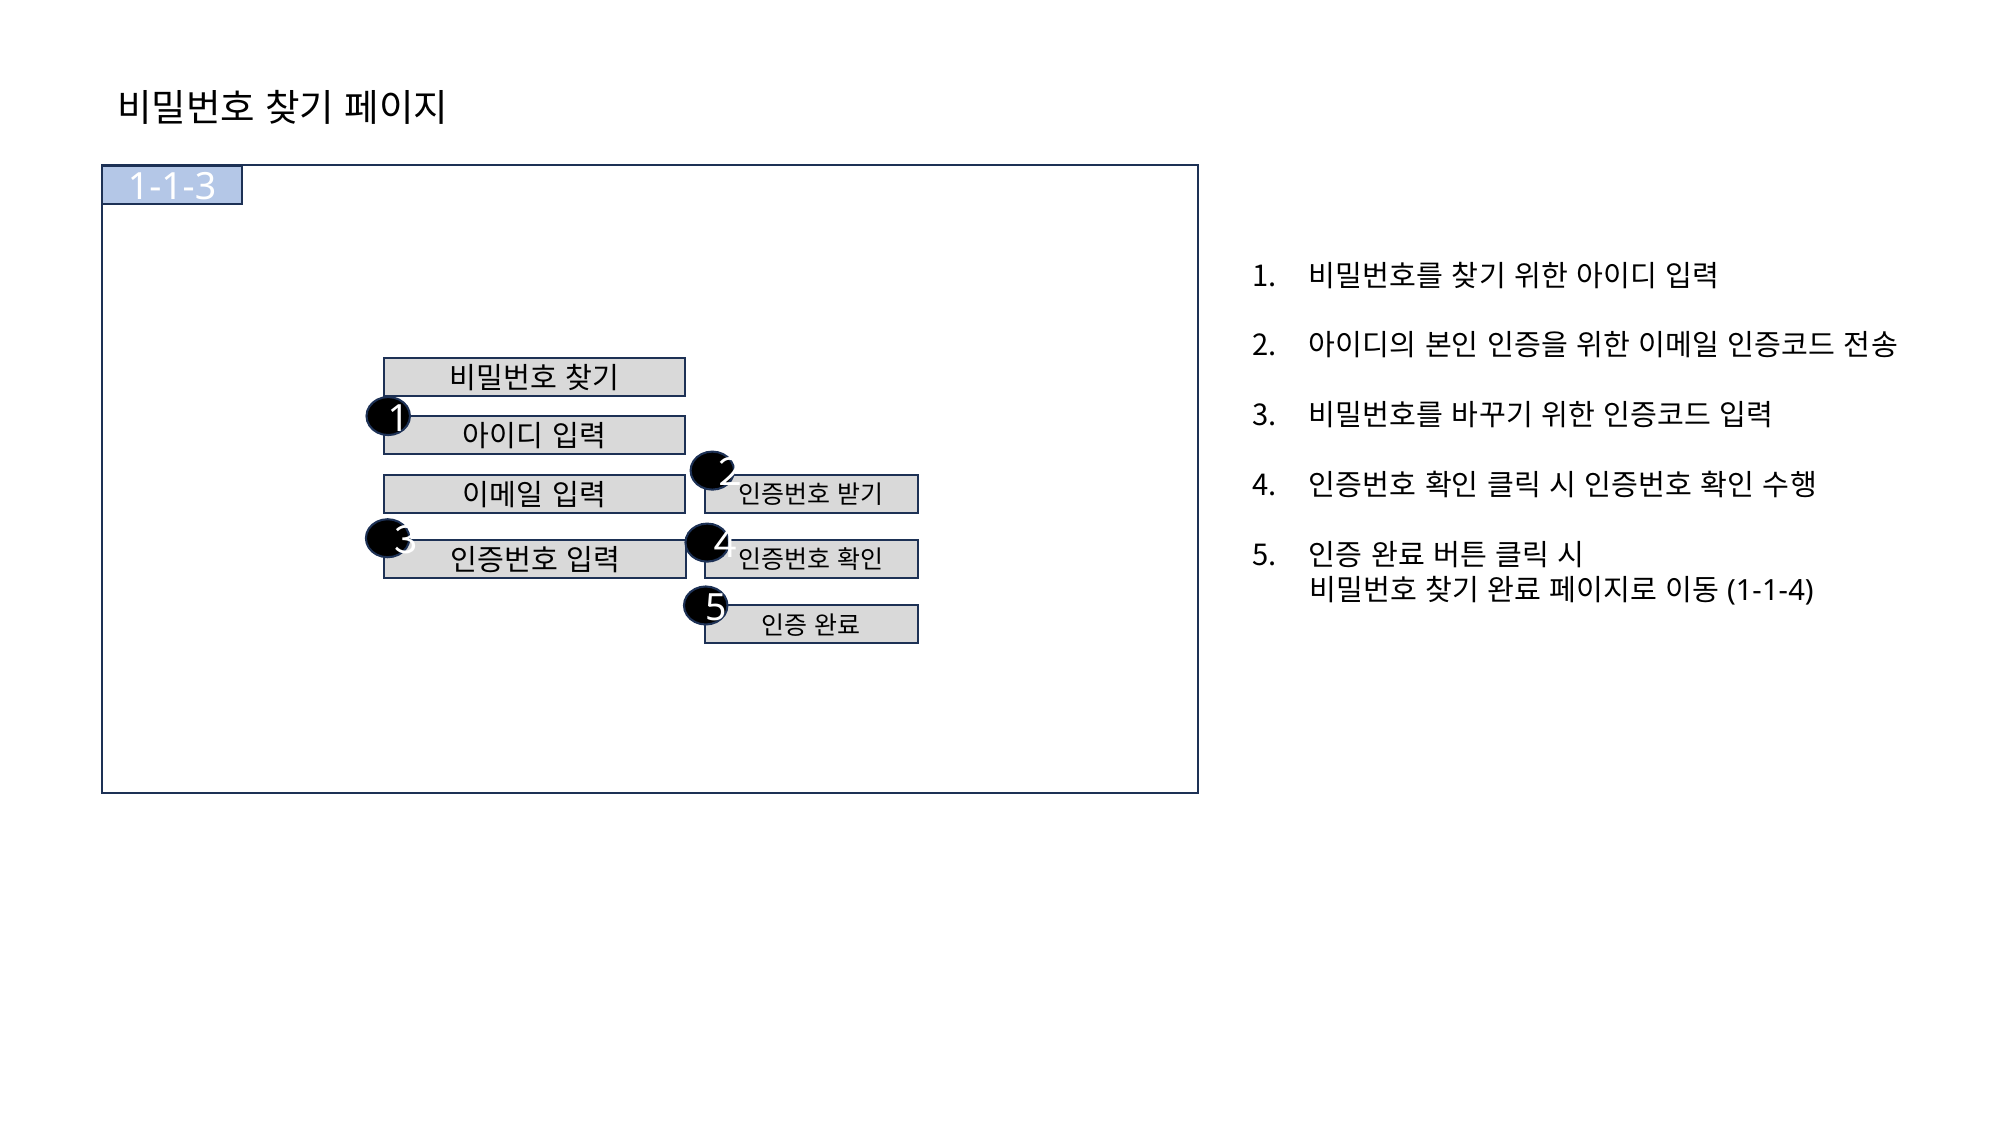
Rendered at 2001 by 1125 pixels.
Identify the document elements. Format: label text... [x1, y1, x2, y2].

text_box 인증번호 받기 [704, 474, 919, 514]
text_box ４ [684, 522, 730, 563]
text_box 인증번호 입력 [383, 539, 687, 579]
text_box [101, 164, 1199, 794]
text_box 비밀번호 찾기 페이지 [102, 76, 538, 137]
text_box ３ [364, 518, 411, 559]
text_box 이메일 입력 [383, 474, 686, 514]
text_box 5 [682, 585, 729, 626]
text_box 인증번호 확인 [704, 539, 919, 579]
text_box 아이디 입력 [383, 415, 686, 455]
text_box ２ [689, 450, 736, 491]
text_box 1 [365, 395, 412, 437]
text_box 인증 완료 [704, 604, 919, 644]
text_box 비밀번호 찾기 [383, 357, 686, 397]
text_box 비밀번호를 찾기 위한 아이디 입력 아이디의 본인 인증을 위한 이메일 인증코드 전송 비밀번호를 바꾸기 위한 인증코드 입력 인증번호 확인 클릭 시 인증번호 확인 수행 인증 완료 버튼 클릭 시 비밀번호 찾기 완료 페이지로 이동(1-1-4) [1237, 249, 2000, 614]
text_box 1-1-3 [101, 165, 243, 205]
